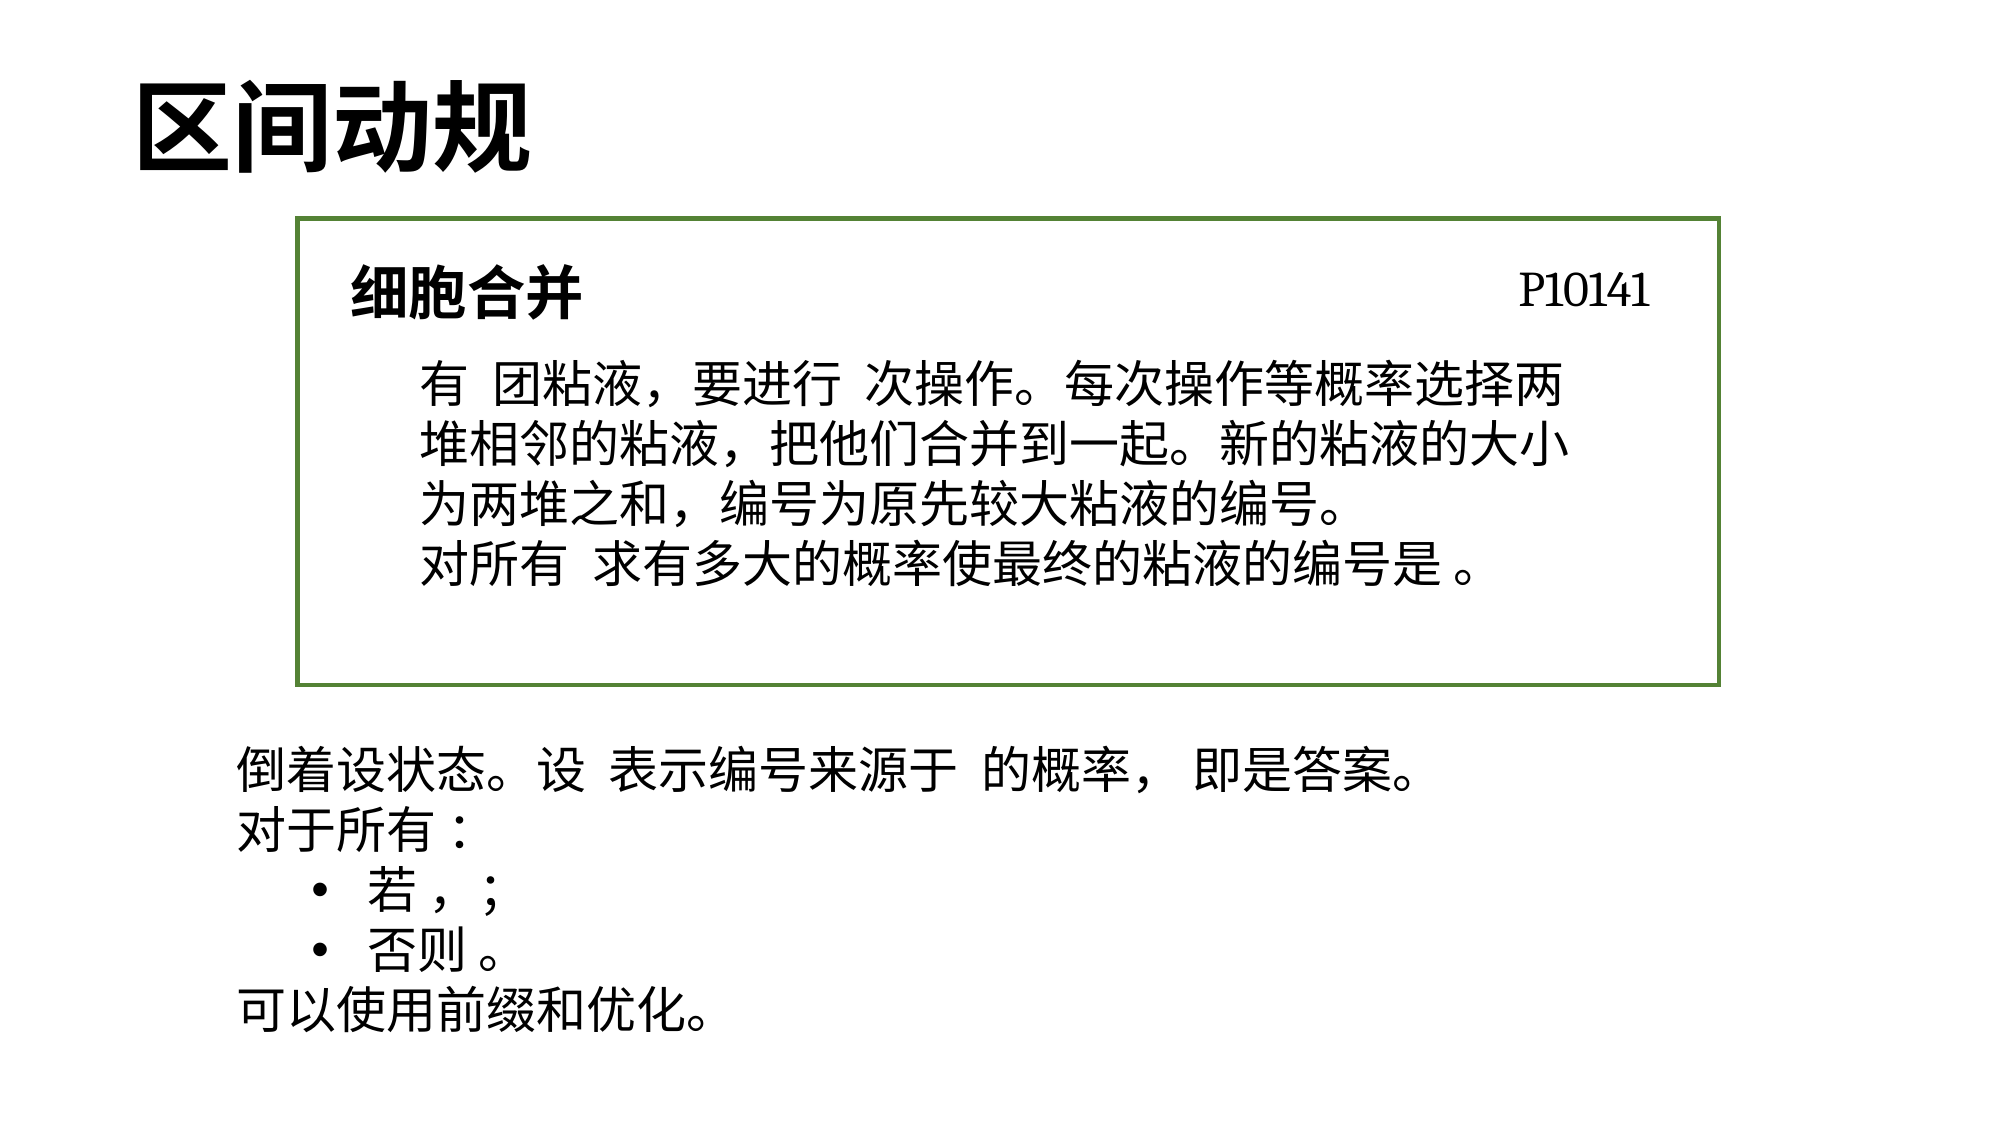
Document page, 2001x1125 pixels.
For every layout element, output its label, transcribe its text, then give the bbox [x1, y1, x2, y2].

text_box [297, 218, 1720, 686]
text_box P10141 [1503, 248, 1664, 324]
text_box 区间动规 [117, 56, 548, 192]
text_box 细胞合并 [335, 248, 599, 334]
